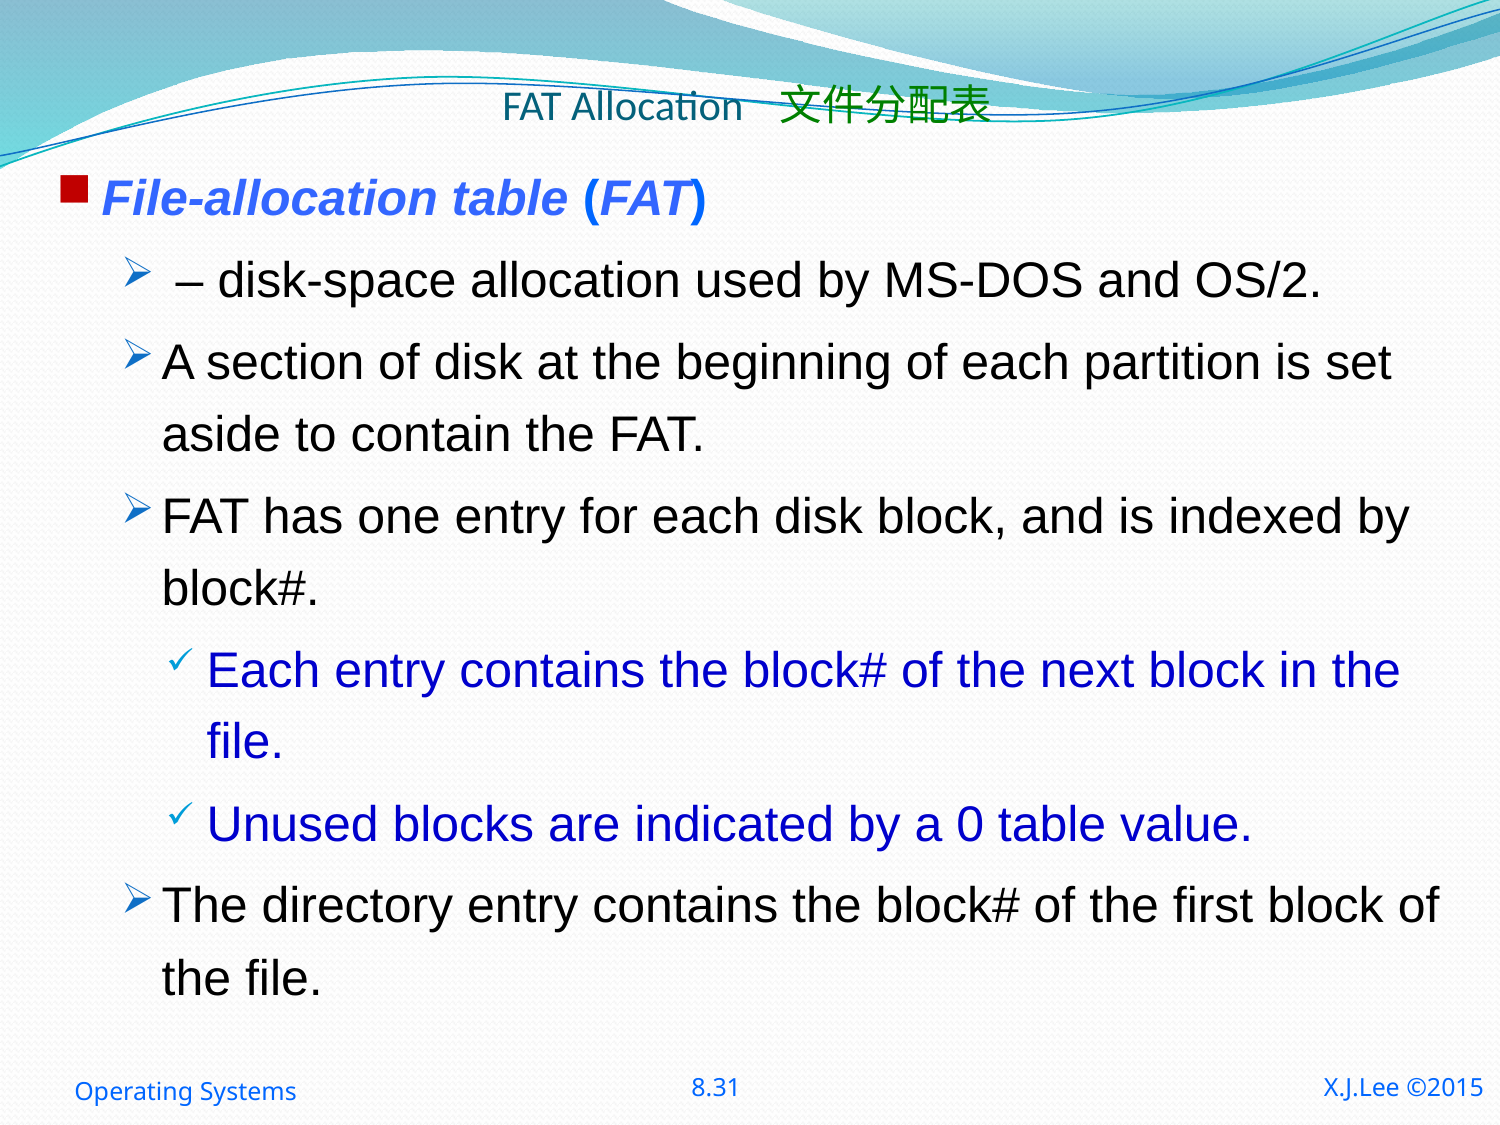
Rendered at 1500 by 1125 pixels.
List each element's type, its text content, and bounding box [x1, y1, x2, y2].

list File-allocation table (FAT) – disk-space allocation used by MS-DOS and OS/2. A section of disk at the beginning of each partition is set aside to contain the FAT. FAT has one entry for each disk block, and is indexed by block#. Each entry contains the block# of the next block in the file. Unused blocks are indicated by a 0 table value. The directory entry contains the block# of the first block of the file. [41, 145, 1500, 1046]
footer X.J.Lee ©2015 [1262, 1065, 1485, 1106]
slide_number 8.31 [672, 1058, 761, 1106]
title FAT Allocation 文件分配表 [109, 70, 1385, 129]
slide_number Operating Systems [34, 1047, 337, 1106]
